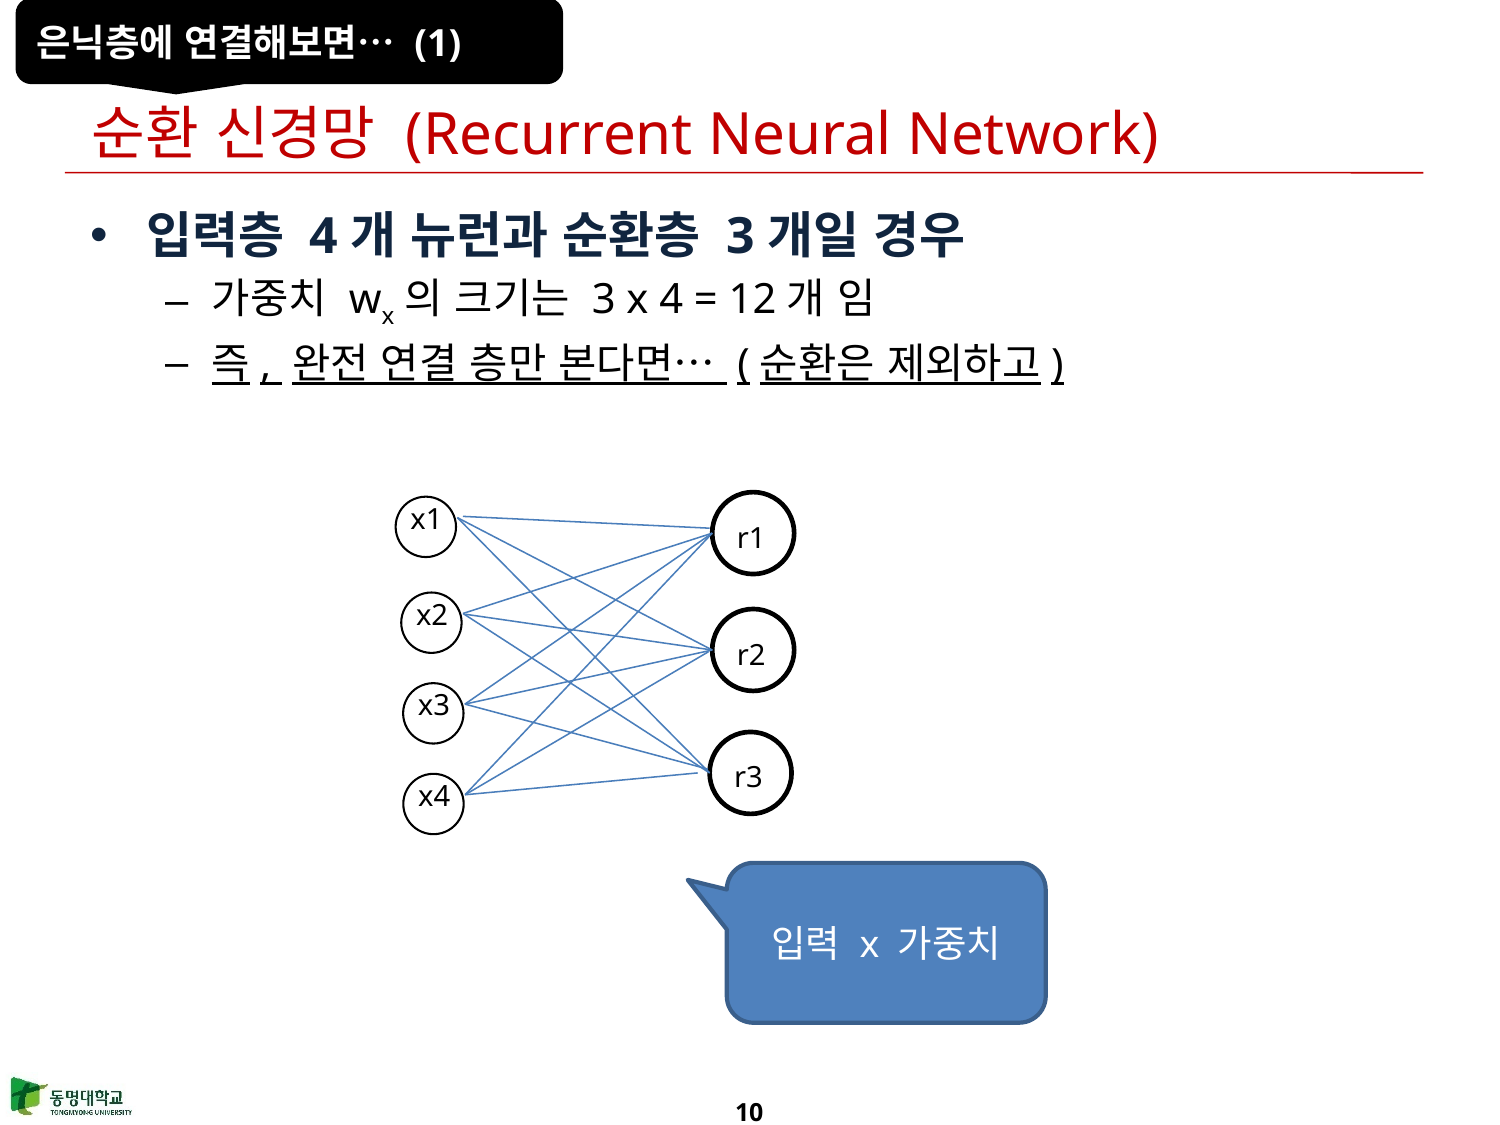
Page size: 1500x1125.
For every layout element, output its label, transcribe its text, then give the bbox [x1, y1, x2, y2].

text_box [709, 731, 792, 815]
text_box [711, 491, 795, 575]
slide_number 10 [574, 1088, 925, 1125]
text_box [464, 532, 713, 656]
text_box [464, 772, 699, 796]
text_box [403, 769, 466, 835]
list 입력층 4개 뉴런과 순환층 3개일 경우 가중치 wx의 크기는 3 x 4 = 12개 임 즉, 완전 연결 층만 본다면… (순환은 제외하고) [74, 196, 1426, 1044]
title 순환 신경망 (Recurrent Neural Network) [76, 42, 1424, 174]
picture [5, 1072, 136, 1125]
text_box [395, 492, 458, 558]
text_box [719, 608, 795, 692]
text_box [402, 678, 452, 744]
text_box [400, 588, 451, 654]
text_box 입력 x 가중치 [685, 860, 1048, 1025]
text_box 은닉층에 연결해보면… (1) [15, 0, 564, 95]
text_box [457, 517, 713, 536]
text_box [464, 651, 709, 796]
